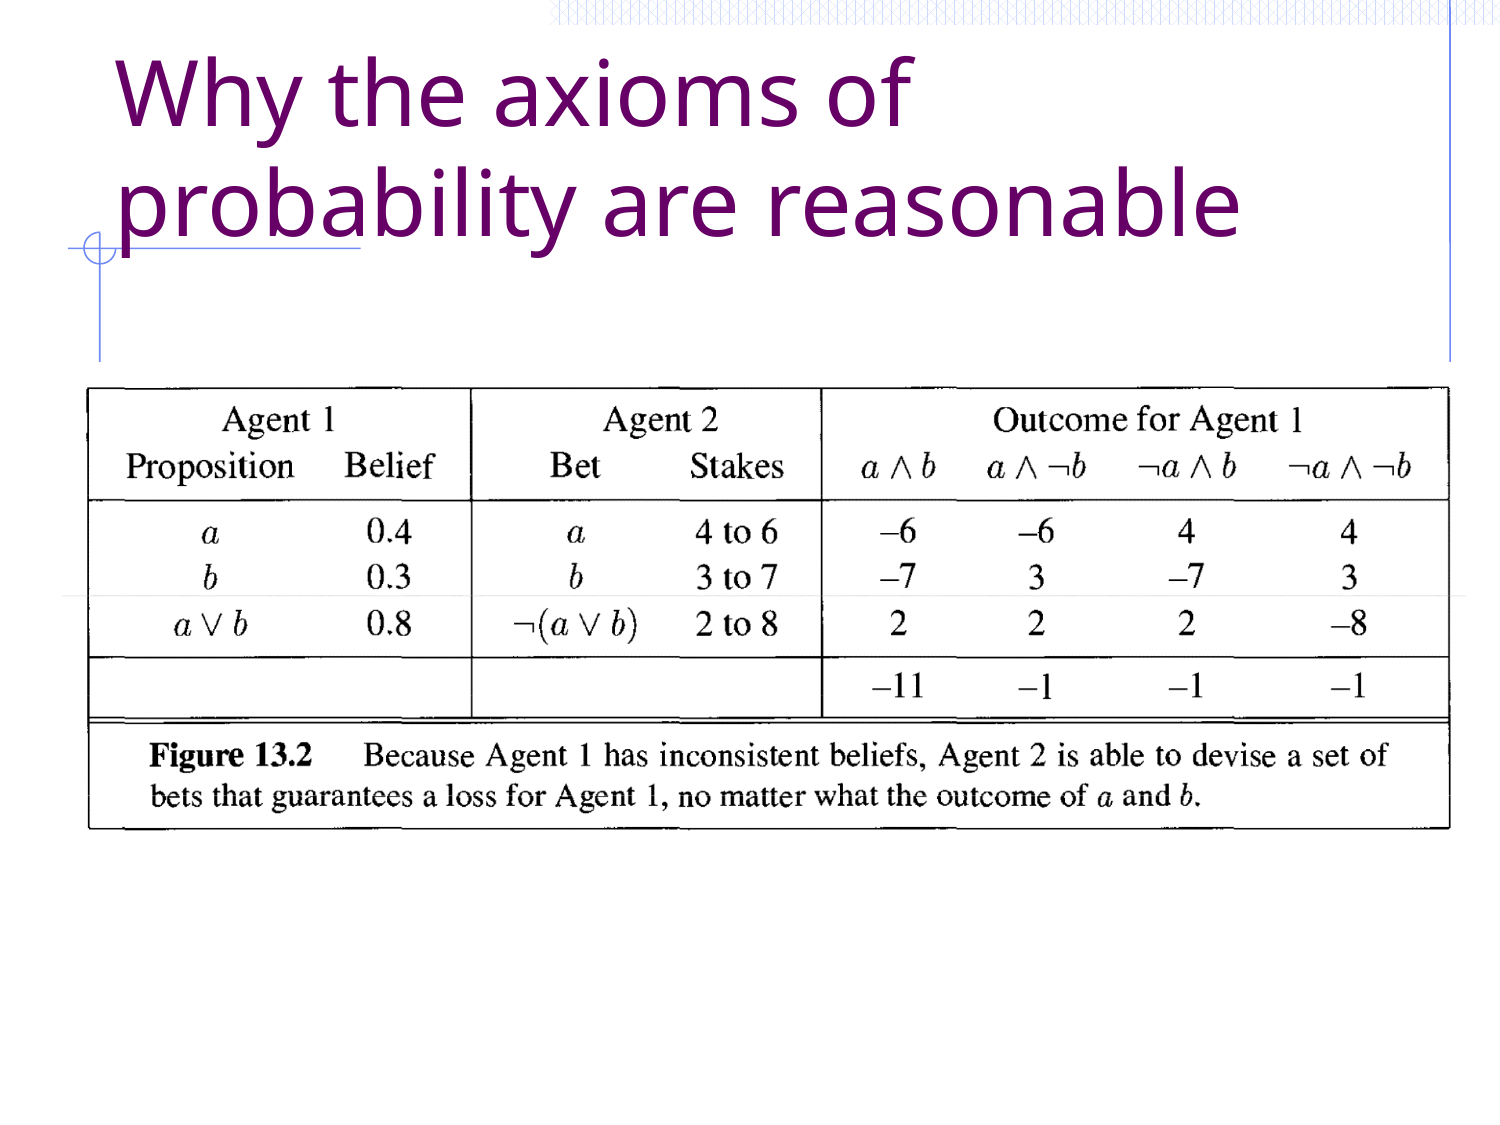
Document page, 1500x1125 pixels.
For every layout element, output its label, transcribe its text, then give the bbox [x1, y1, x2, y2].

picture [62, 362, 1466, 851]
title Why the axioms of probability are reasonable [99, 75, 1375, 263]
